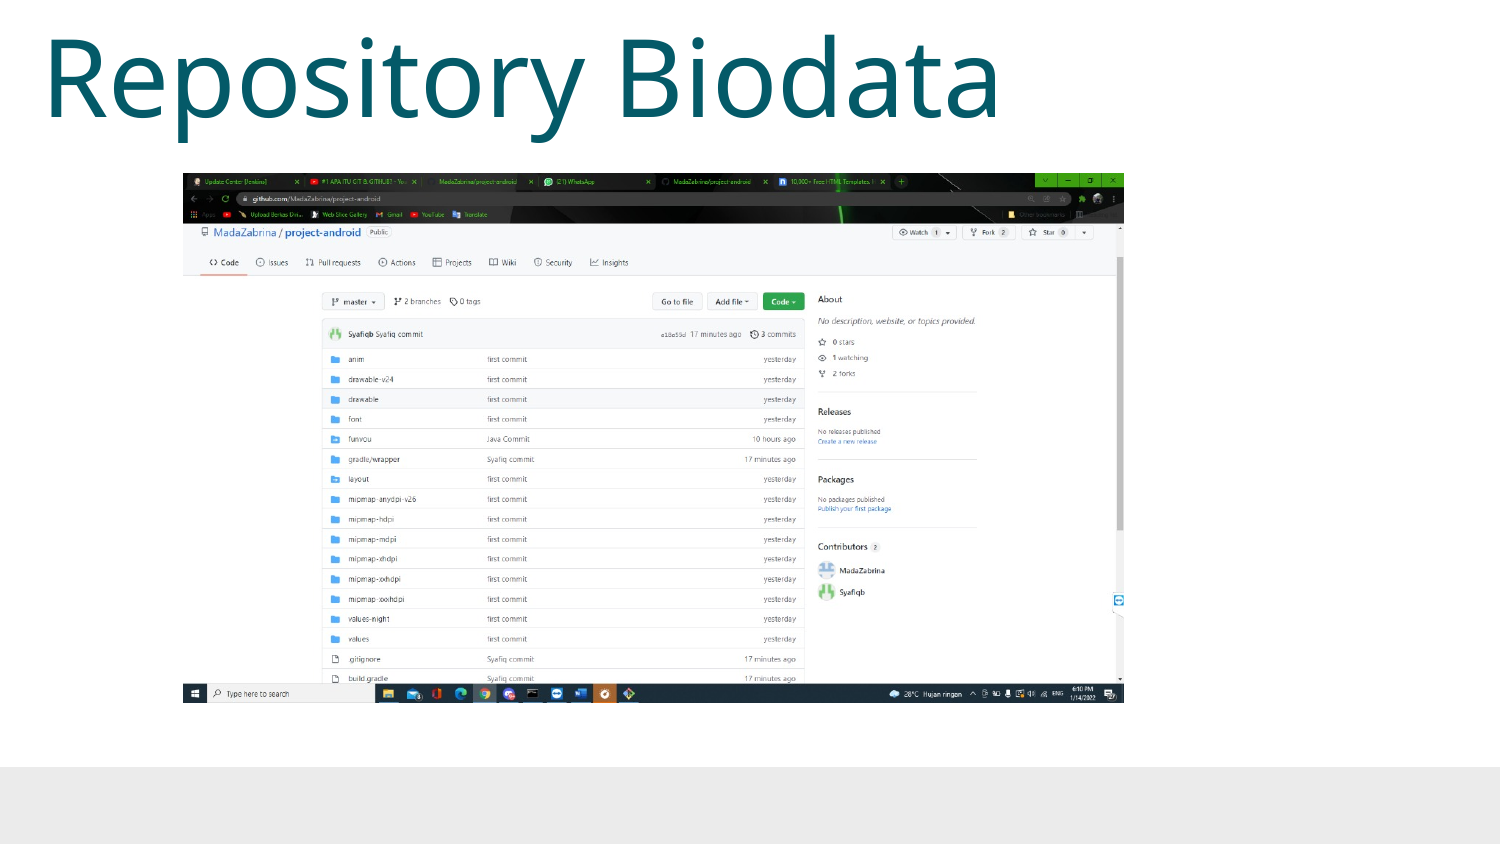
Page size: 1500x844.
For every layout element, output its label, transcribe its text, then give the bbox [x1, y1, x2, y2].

picture [182, 173, 1124, 703]
title Repository Biodata [26, 37, 1295, 154]
